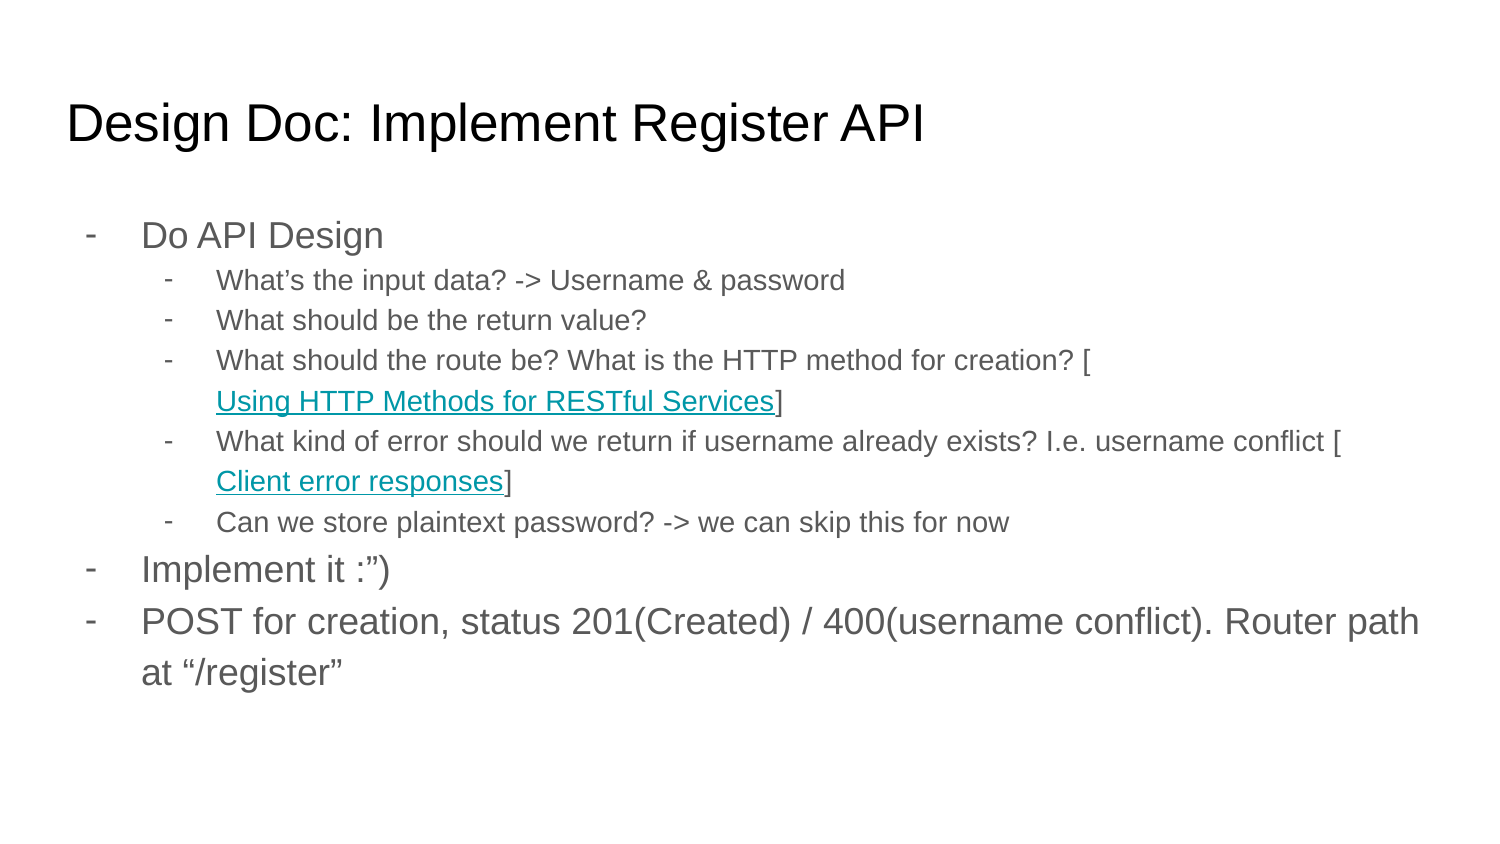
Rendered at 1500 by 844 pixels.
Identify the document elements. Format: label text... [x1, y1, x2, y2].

list Do API Design What’s the input data? -> Username & password What should be the return value? What should the route be? What is the HTTP method for creation? [Using HTTP Methods for RESTful Services] What kind of error should we return if username already exists? I.e. username conflict [Client error responses] Can we store plaintext password? -> we can skip this for now Implement it :”) POST for creation, status 201(Created) / 400(username conflict). Router path at “/register” [51, 189, 1449, 750]
title Design Doc: Implement Register API [51, 72, 1449, 167]
